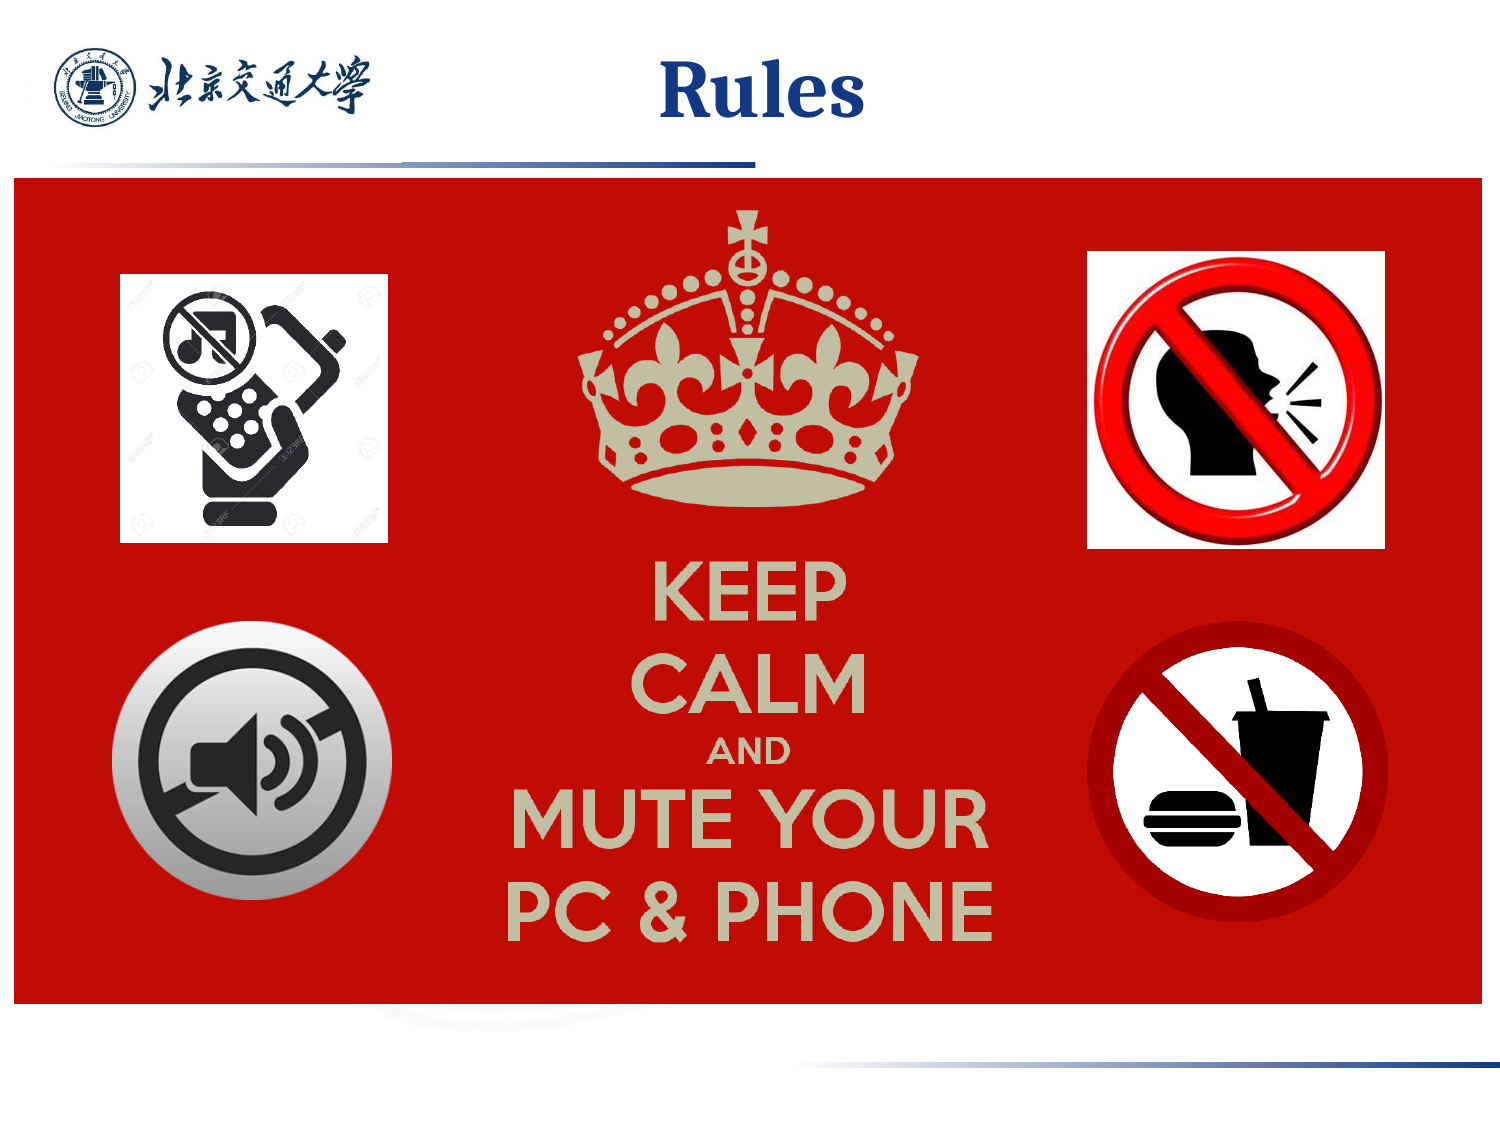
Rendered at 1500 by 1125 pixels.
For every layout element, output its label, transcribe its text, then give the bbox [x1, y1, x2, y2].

title Rules [212, 24, 1313, 163]
picture [0, 0, 1500, 1125]
